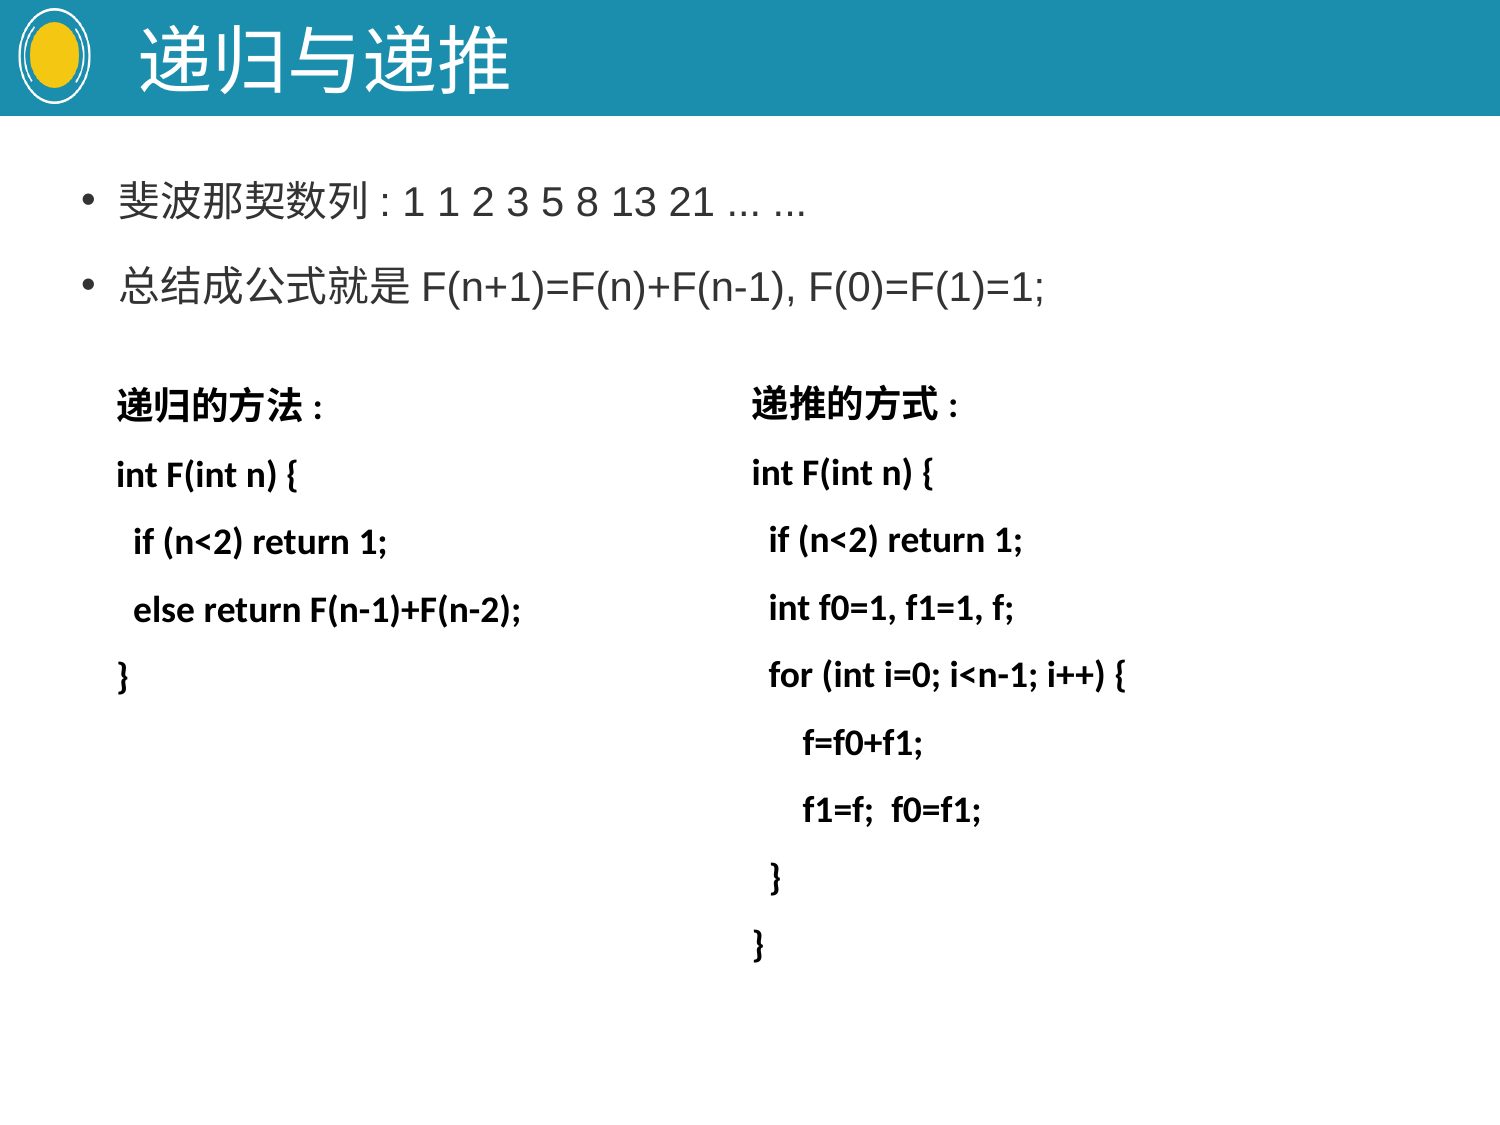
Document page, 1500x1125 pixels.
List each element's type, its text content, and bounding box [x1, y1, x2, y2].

text_box 递推的方式: int F(int n) { if (n<2) return 1; int f0=1, f1=1, f; for (int i=0; i<n-1; i++) { f=f0+f1; f1=f; f0=f1; } } [736, 350, 1500, 1018]
text_box 递归与递推 [122, 4, 1416, 124]
list 斐波那契数列: 1 1 2 3 5 8 13 21 ... ... 总结成公式就是F(n+1)=F(n)+F(n-1), F(0)=F(1)=1; [66, 157, 1397, 1086]
text_box 递归的方法: int F(int n) { if (n<2) return 1; else return F(n-1)+F(n-2); } [101, 352, 736, 773]
picture [0, 0, 1500, 1125]
